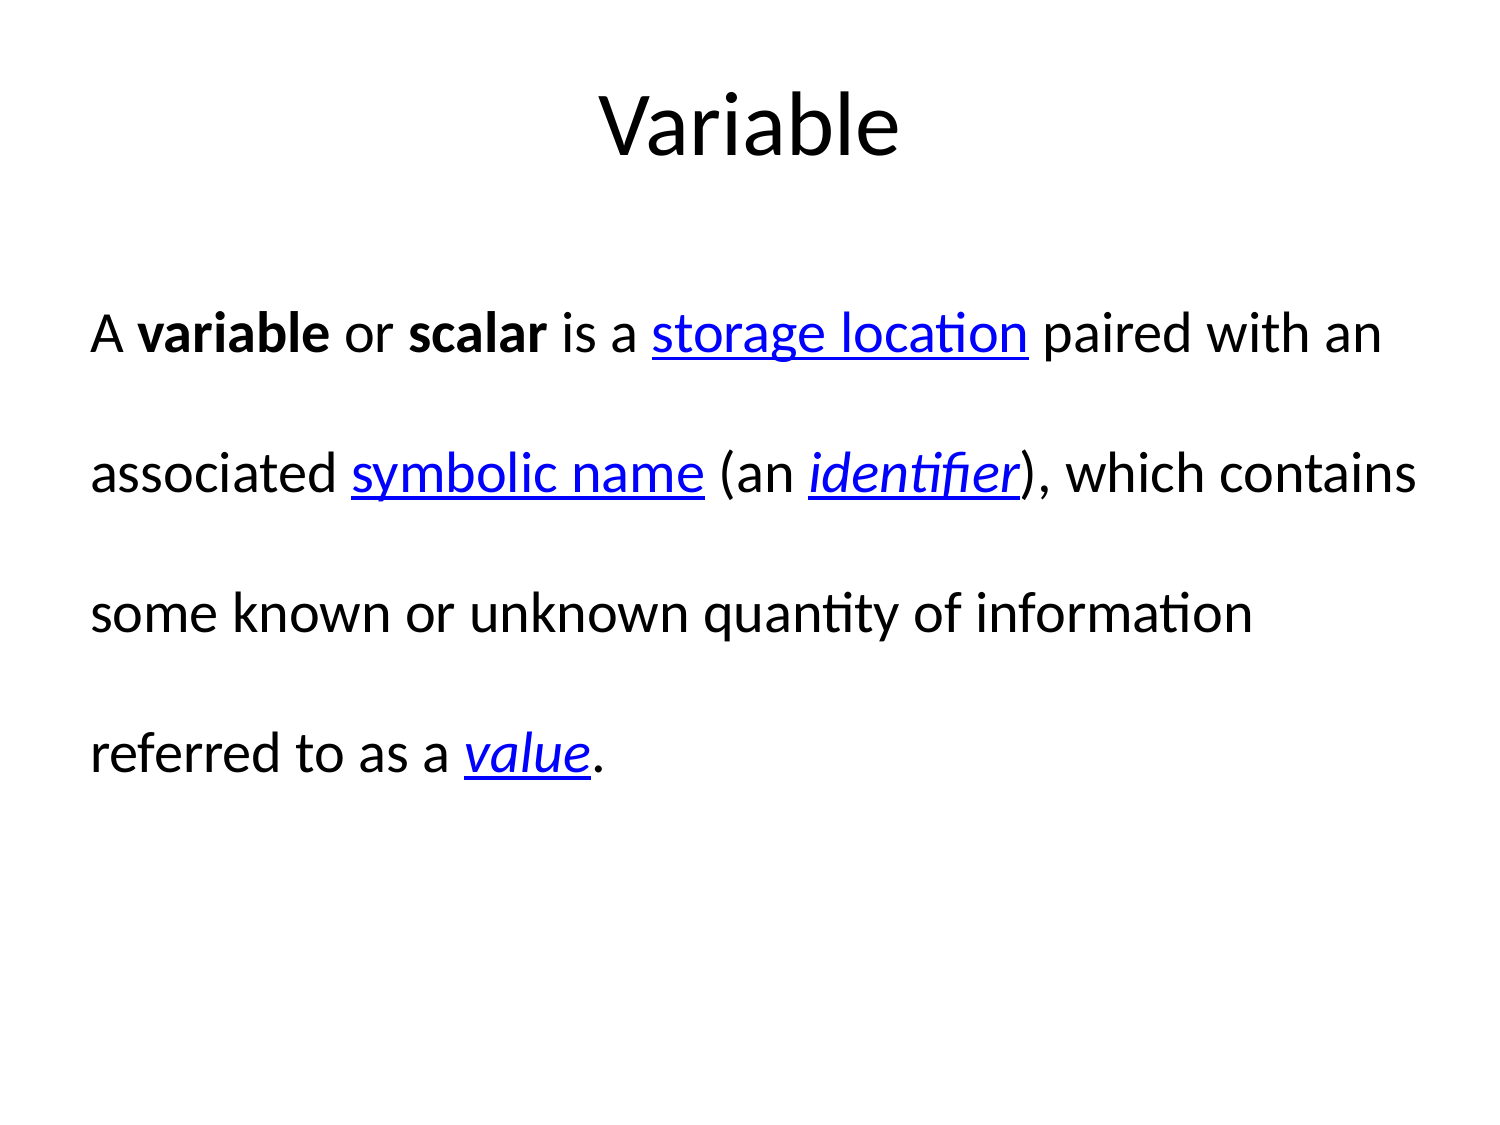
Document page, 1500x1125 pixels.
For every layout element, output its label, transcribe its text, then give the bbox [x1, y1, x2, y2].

list A variable or scalar is a storage location paired with an associated symbolic name (an identifier), which contains some known or unknown quantity of information referred to as a value. [75, 217, 1463, 1100]
title Variable [75, 24, 1425, 213]
